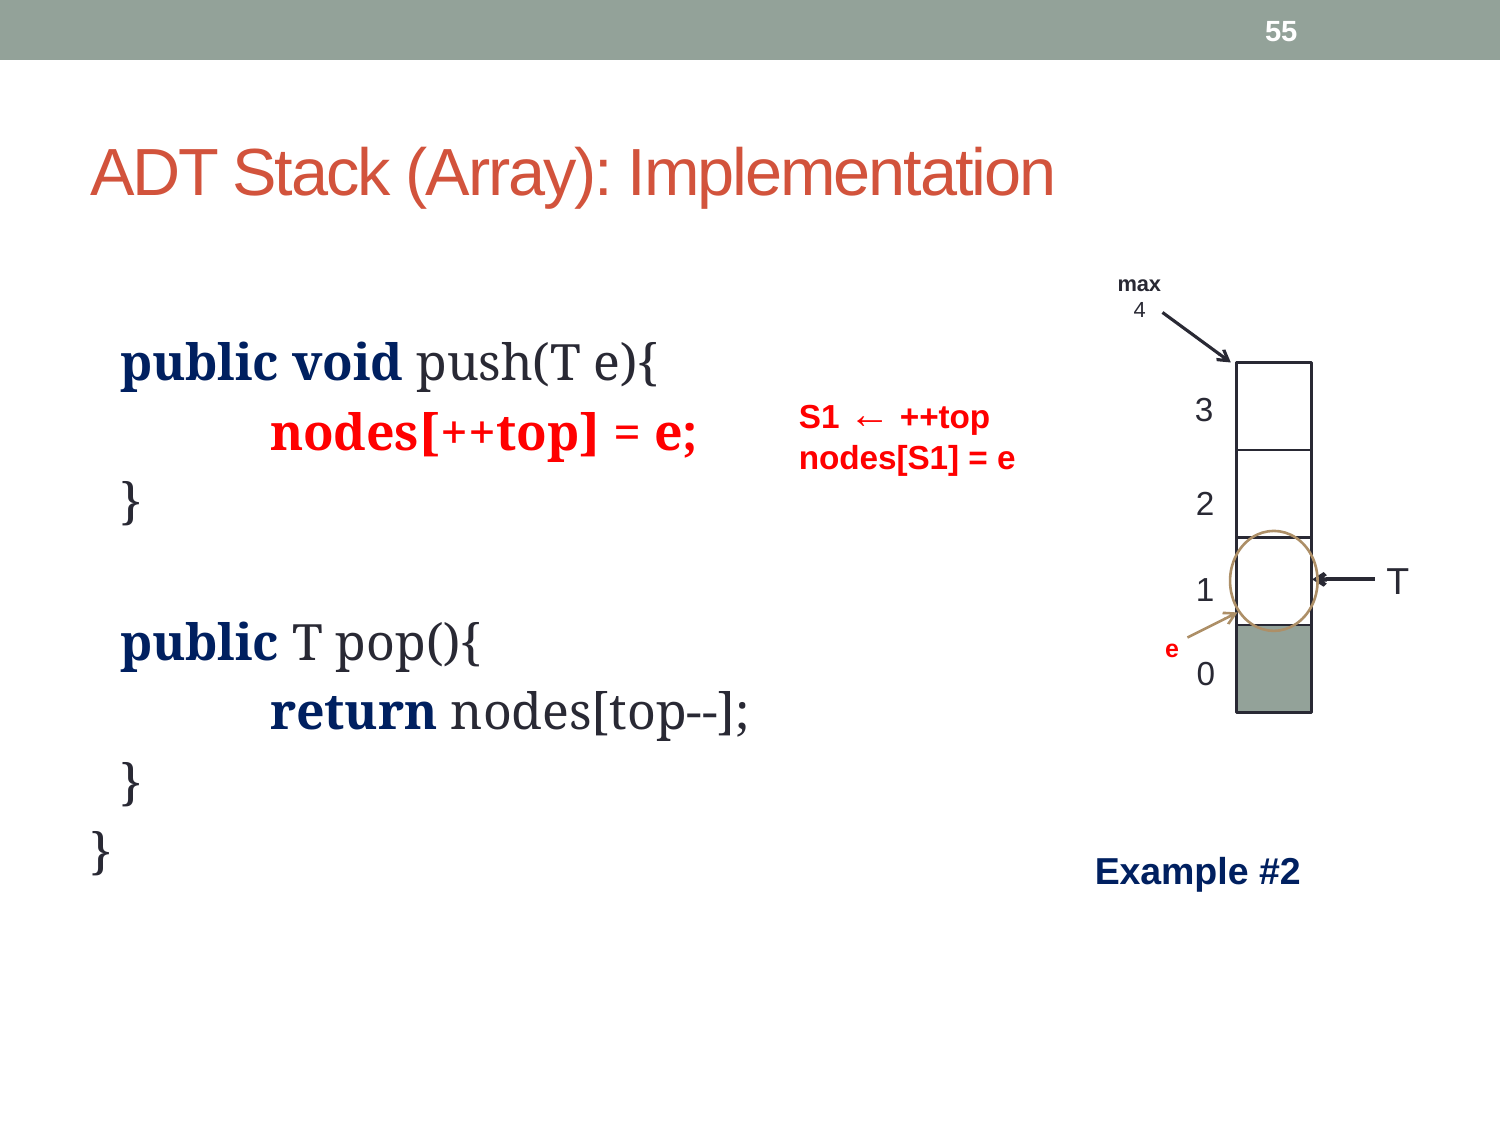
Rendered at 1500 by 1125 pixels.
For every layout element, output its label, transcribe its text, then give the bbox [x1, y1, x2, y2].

text_box T [1371, 549, 1425, 610]
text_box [1162, 312, 1232, 363]
text_box max 4 [1102, 262, 1176, 330]
text_box e [1150, 624, 1195, 670]
slide_number 55 [1250, 3, 1425, 57]
text_box [1304, 540, 1314, 553]
text_box [1235, 540, 1244, 551]
text_box [1235, 360, 1314, 452]
text_box 3 [1180, 380, 1229, 436]
title ADT Stack (Array): Implementation [75, 87, 1425, 250]
text_box [1235, 452, 1314, 540]
text_box 0 [1181, 646, 1231, 700]
list public void push(T e){ nodes[++top] = e; } public T pop(){ return nodes[top--]; } } [75, 262, 1425, 1063]
text_box 1 [1181, 560, 1230, 615]
text_box S1 ← ++top nodes[S1] = e [784, 379, 1031, 484]
text_box [1235, 627, 1314, 715]
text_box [1187, 612, 1238, 638]
text_box [1227, 528, 1320, 634]
text_box 2 [1181, 474, 1230, 530]
text_box Example #2 [1080, 839, 1316, 900]
text_box [1297, 609, 1314, 627]
